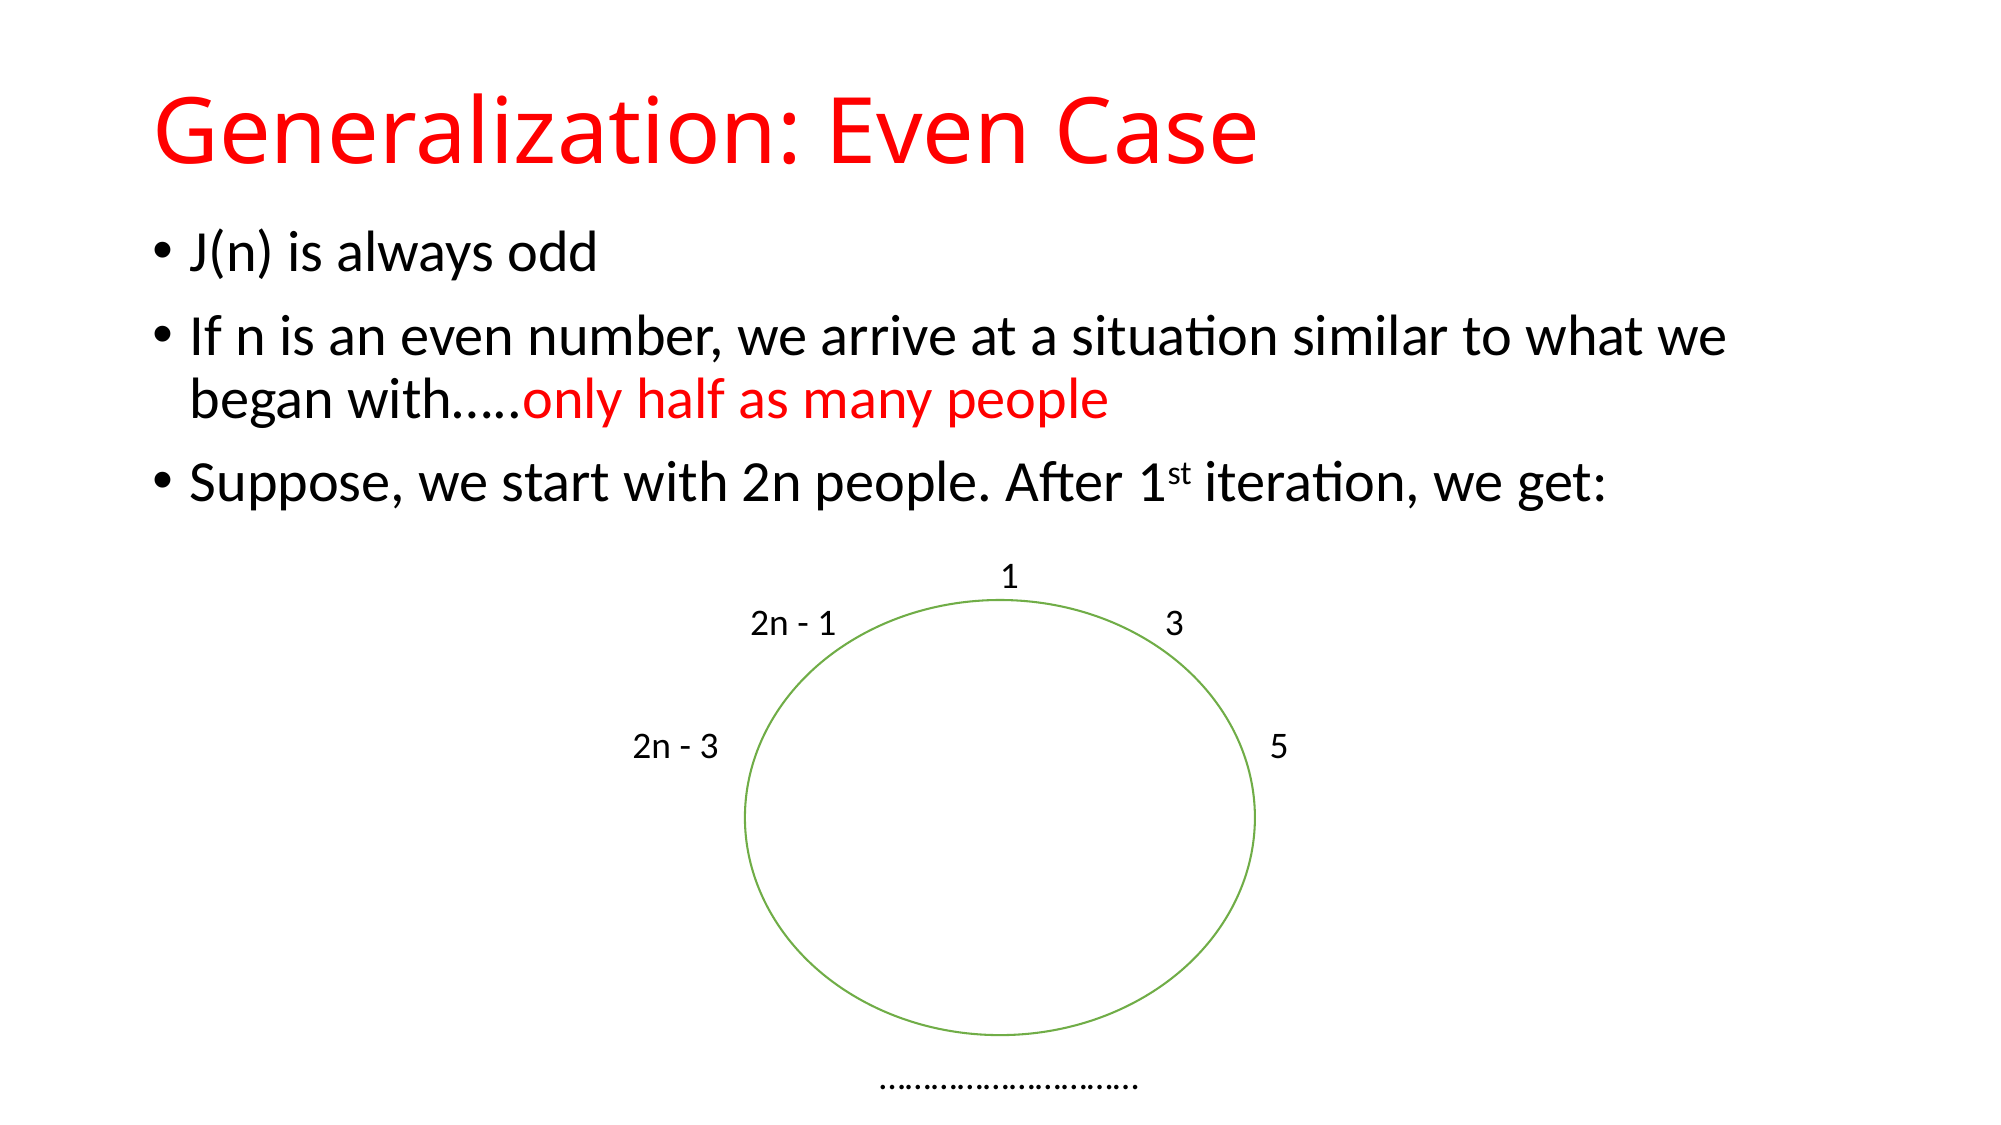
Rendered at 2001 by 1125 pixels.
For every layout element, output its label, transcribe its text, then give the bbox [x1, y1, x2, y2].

text_box 1 [985, 543, 1034, 604]
text_box ………………………… [864, 1044, 1155, 1105]
title Generalization: Even Case [137, 25, 1863, 214]
text_box 2n - 1 [735, 590, 852, 651]
text_box 3 [1150, 590, 1199, 651]
text_box 5 [1254, 713, 1301, 774]
list J(n) is always odd If n is an even number, we arrive at a situation similar to what we began with…..only half as many people Suppose, we start with 2n people. After 1st iteration, we get: [137, 214, 1863, 928]
text_box [743, 599, 1256, 1037]
text_box 2n - 3 [617, 713, 734, 773]
